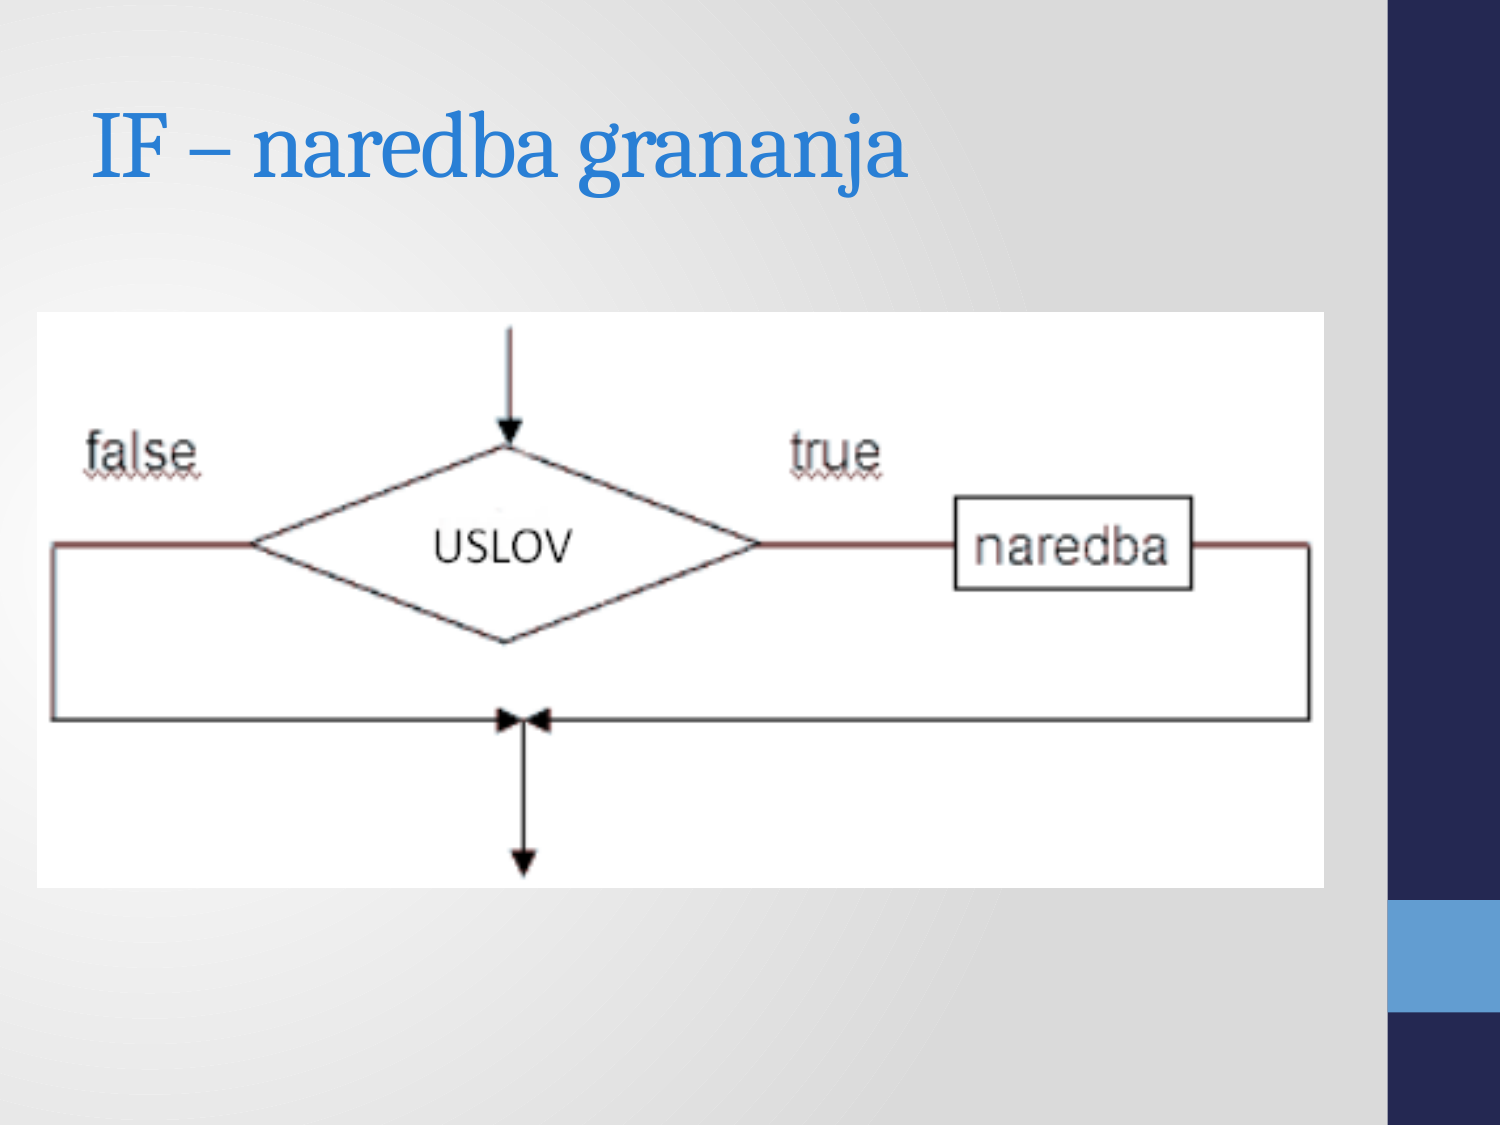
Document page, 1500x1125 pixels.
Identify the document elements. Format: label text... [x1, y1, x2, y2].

picture [36, 311, 1324, 889]
title IF – naredba grananja [75, 45, 1325, 233]
